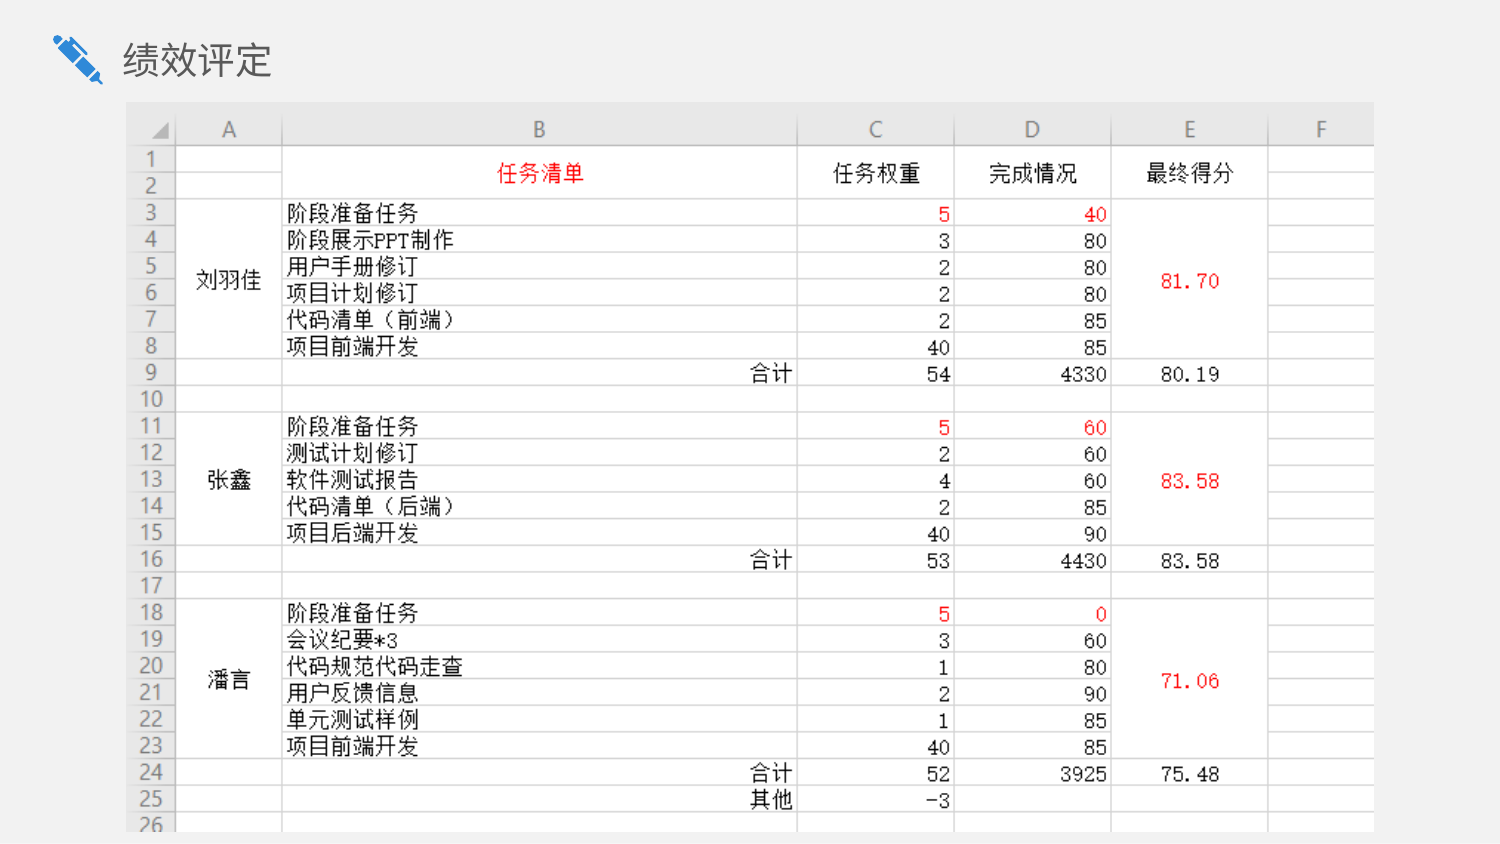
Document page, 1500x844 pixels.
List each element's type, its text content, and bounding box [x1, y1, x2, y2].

text_box 绩效评定 [122, 28, 1152, 91]
picture [126, 102, 1374, 833]
